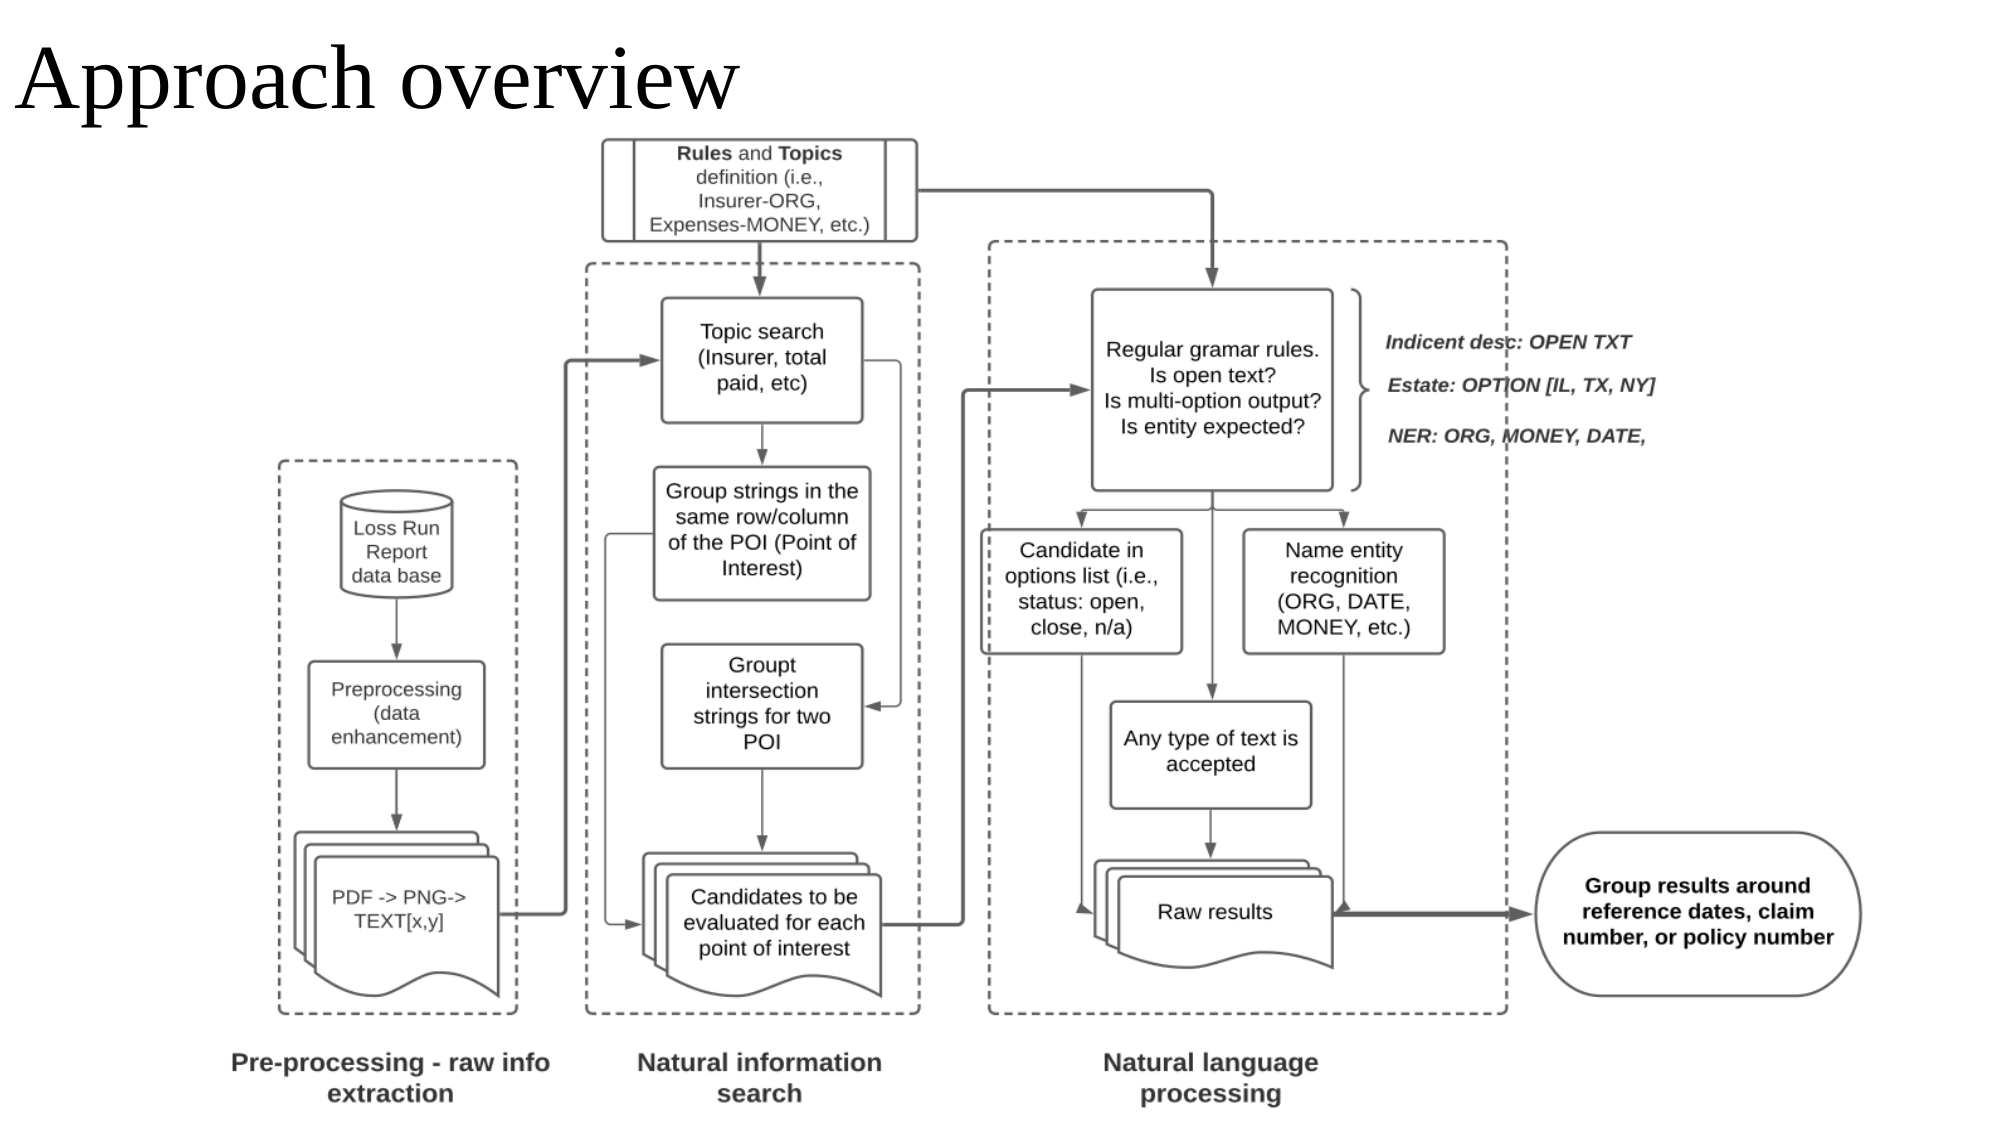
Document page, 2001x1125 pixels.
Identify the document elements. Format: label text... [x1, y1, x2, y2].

text_box Approach overview [0, 0, 1725, 188]
picture [194, 44, 2000, 1125]
